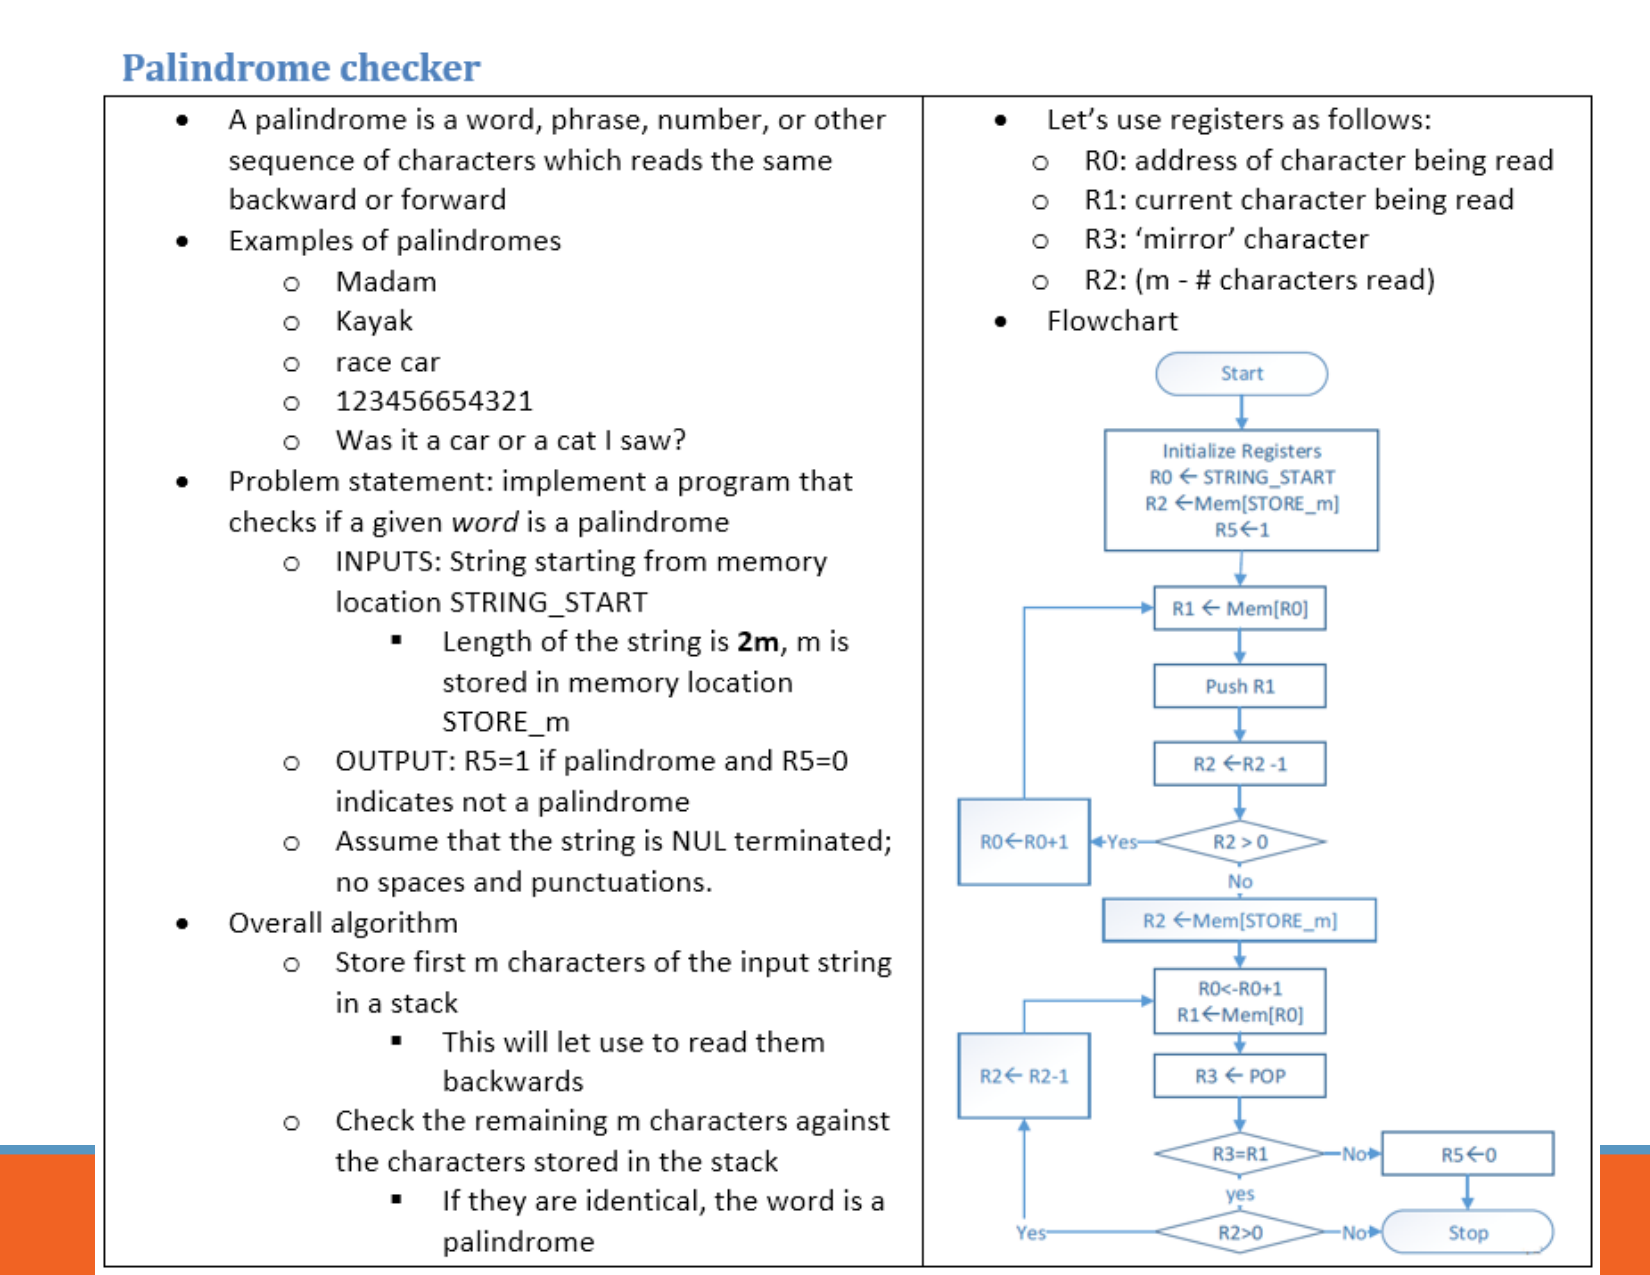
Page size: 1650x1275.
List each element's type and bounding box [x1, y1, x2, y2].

picture [95, 43, 1600, 1275]
